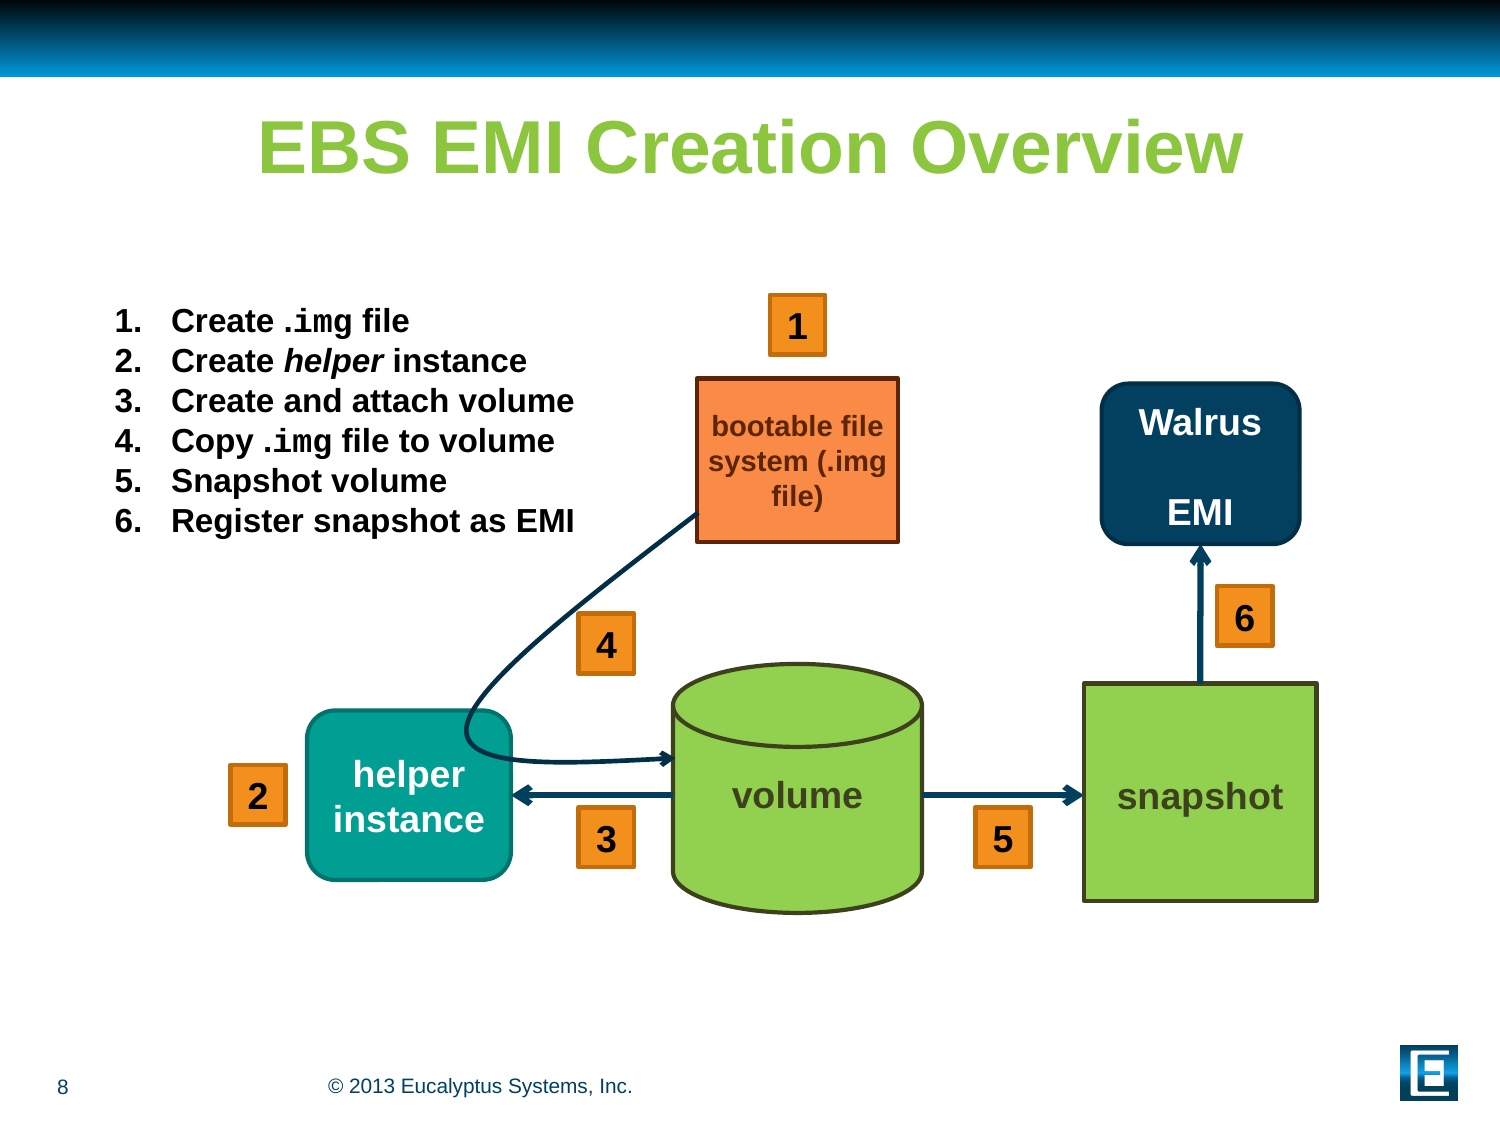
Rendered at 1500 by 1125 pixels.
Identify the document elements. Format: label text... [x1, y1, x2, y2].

picture [1400, 1051, 1458, 1095]
slide_number 8 [42, 1060, 117, 1112]
picture [328, 1078, 343, 1093]
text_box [230, 294, 1317, 914]
text_box Create .img file Create helper instance Create and attach volume Copy .img file to volume Snapshot volume Register snapshot as EMI [99, 292, 628, 547]
title EBS EMI Creation Overview [51, 99, 1450, 280]
